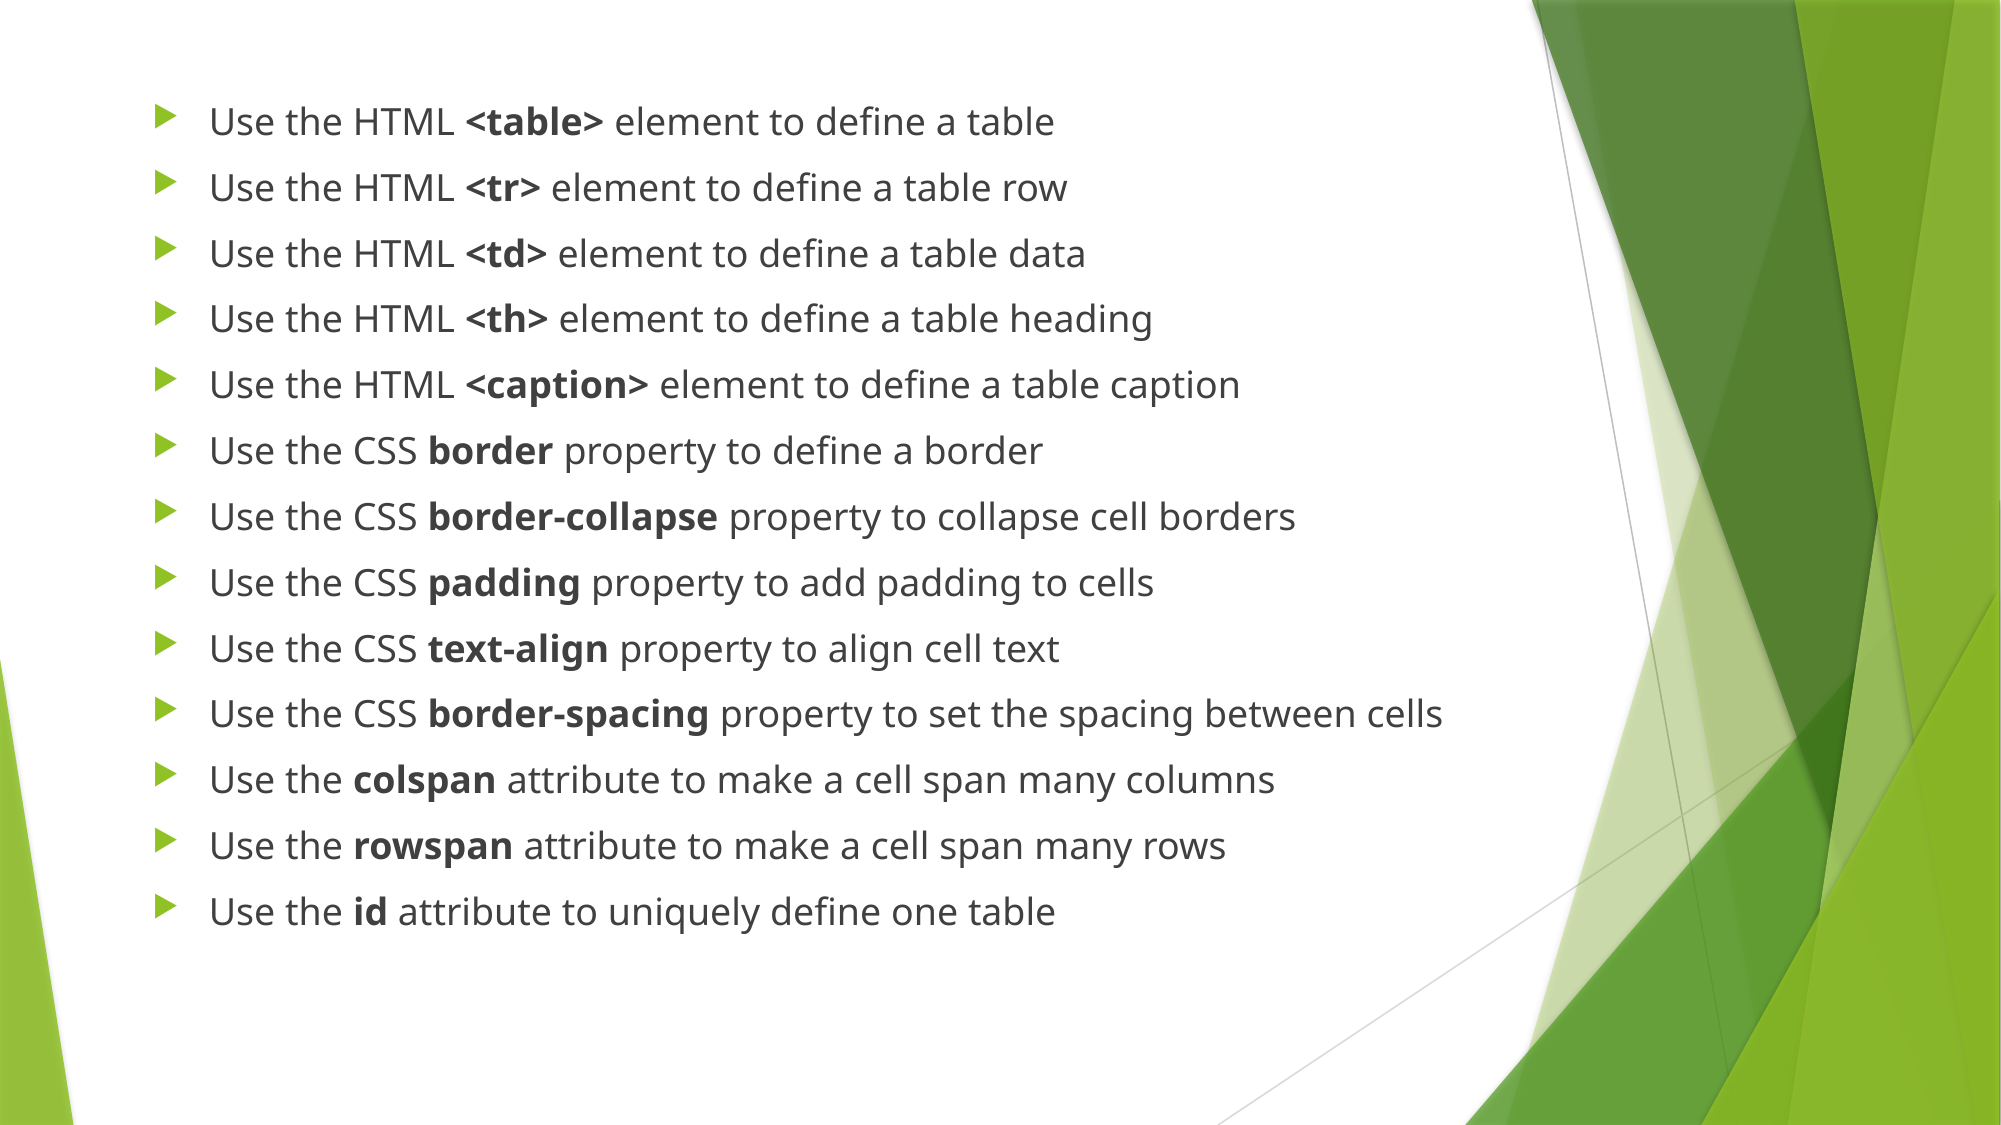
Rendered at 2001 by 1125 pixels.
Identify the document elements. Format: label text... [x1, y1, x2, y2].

list Use the HTML <table> element to define a table Use the HTML <tr> element to define a table row Use the HTML <td> element to define a table data Use the HTML <th> element to define a table heading Use the HTML <caption> element to define a table caption Use the CSS border property to define a border Use the CSS border-collapse property to collapse cell borders Use the CSS padding property to add padding to cells Use the CSS text-align property to align cell text Use the CSS border-spacing property to set the spacing between cells Use the colspan attribute to make a cell span many columns Use the rowspan attribute to make a cell span many rows Use the id attribute to uniquely define one table [137, 90, 1863, 1014]
